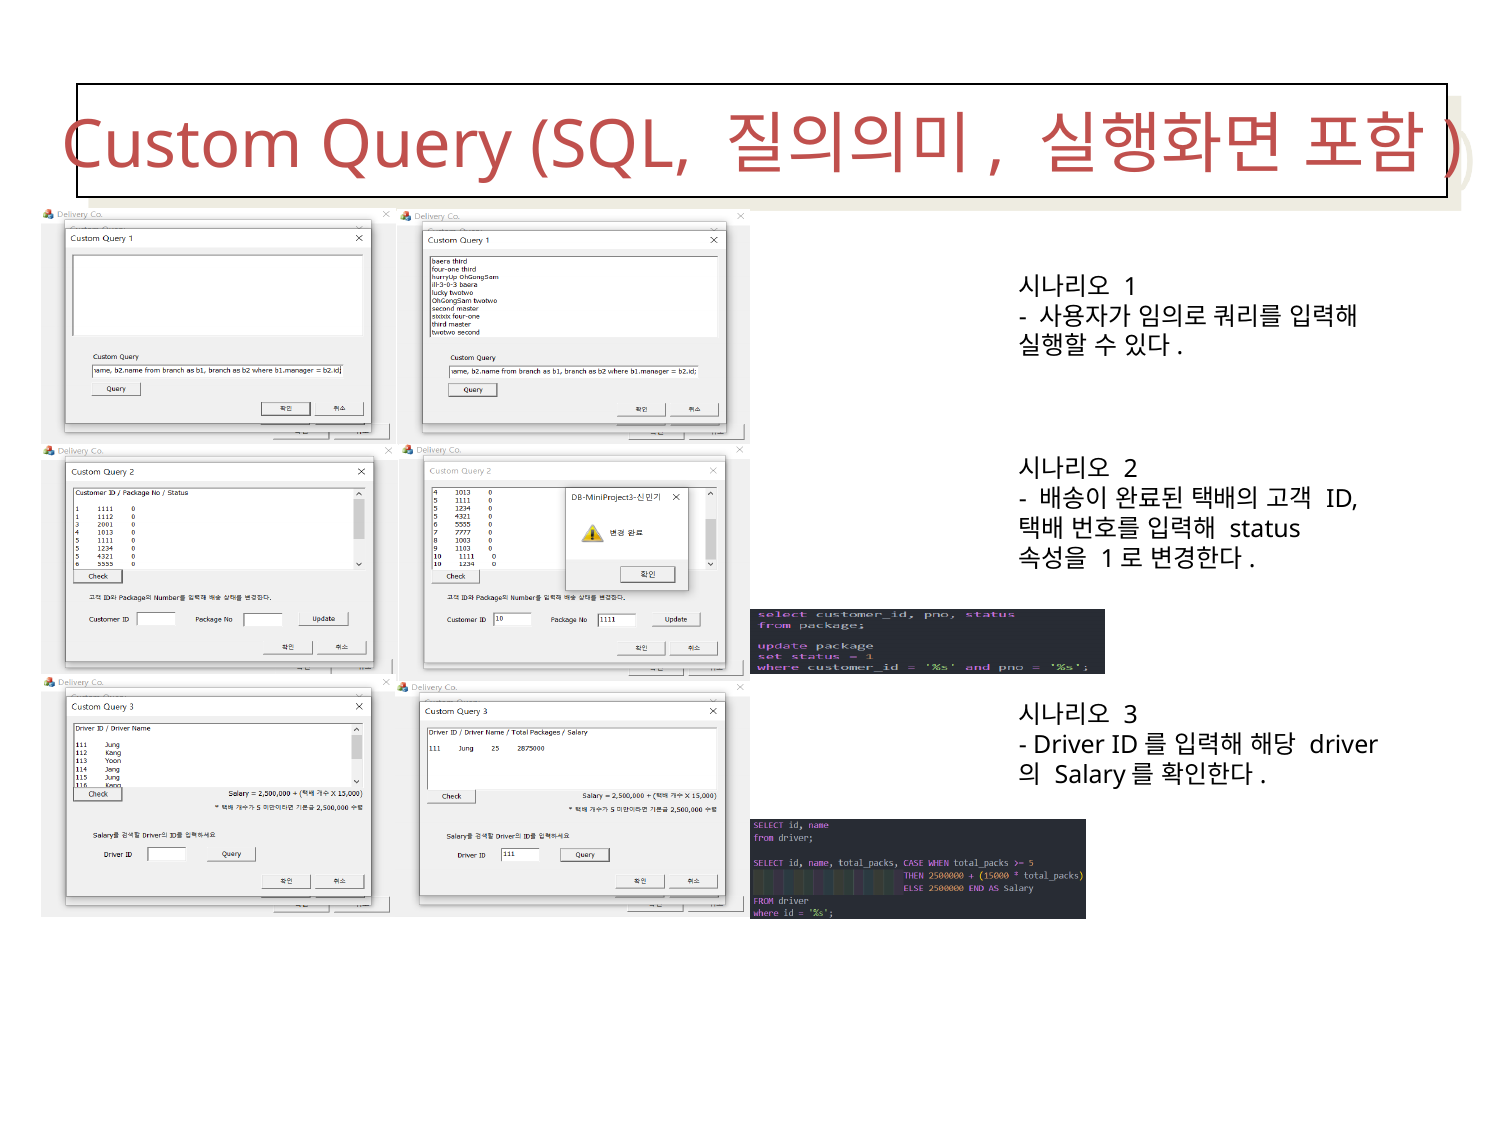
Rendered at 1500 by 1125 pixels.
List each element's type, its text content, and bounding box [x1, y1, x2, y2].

picture [41, 207, 1105, 919]
text_box 시나리오 2 - 배송이 완료된 택배의 고객 ID, 택배 번호를 입력해 status 속성을 1로 변경한다. [1003, 445, 1394, 580]
text_box 시나리오 3 - Driver ID를 입력해 해당 driver의 Salary를 확인한다. [1003, 691, 1394, 797]
text_box Custom Query (SQL, 질의의미, 실행화면 포함) [76, 84, 1447, 197]
text_box 시나리오 1 - 사용자가 임의로 쿼리를 입력해 실행할 수 있다. [1003, 262, 1394, 368]
